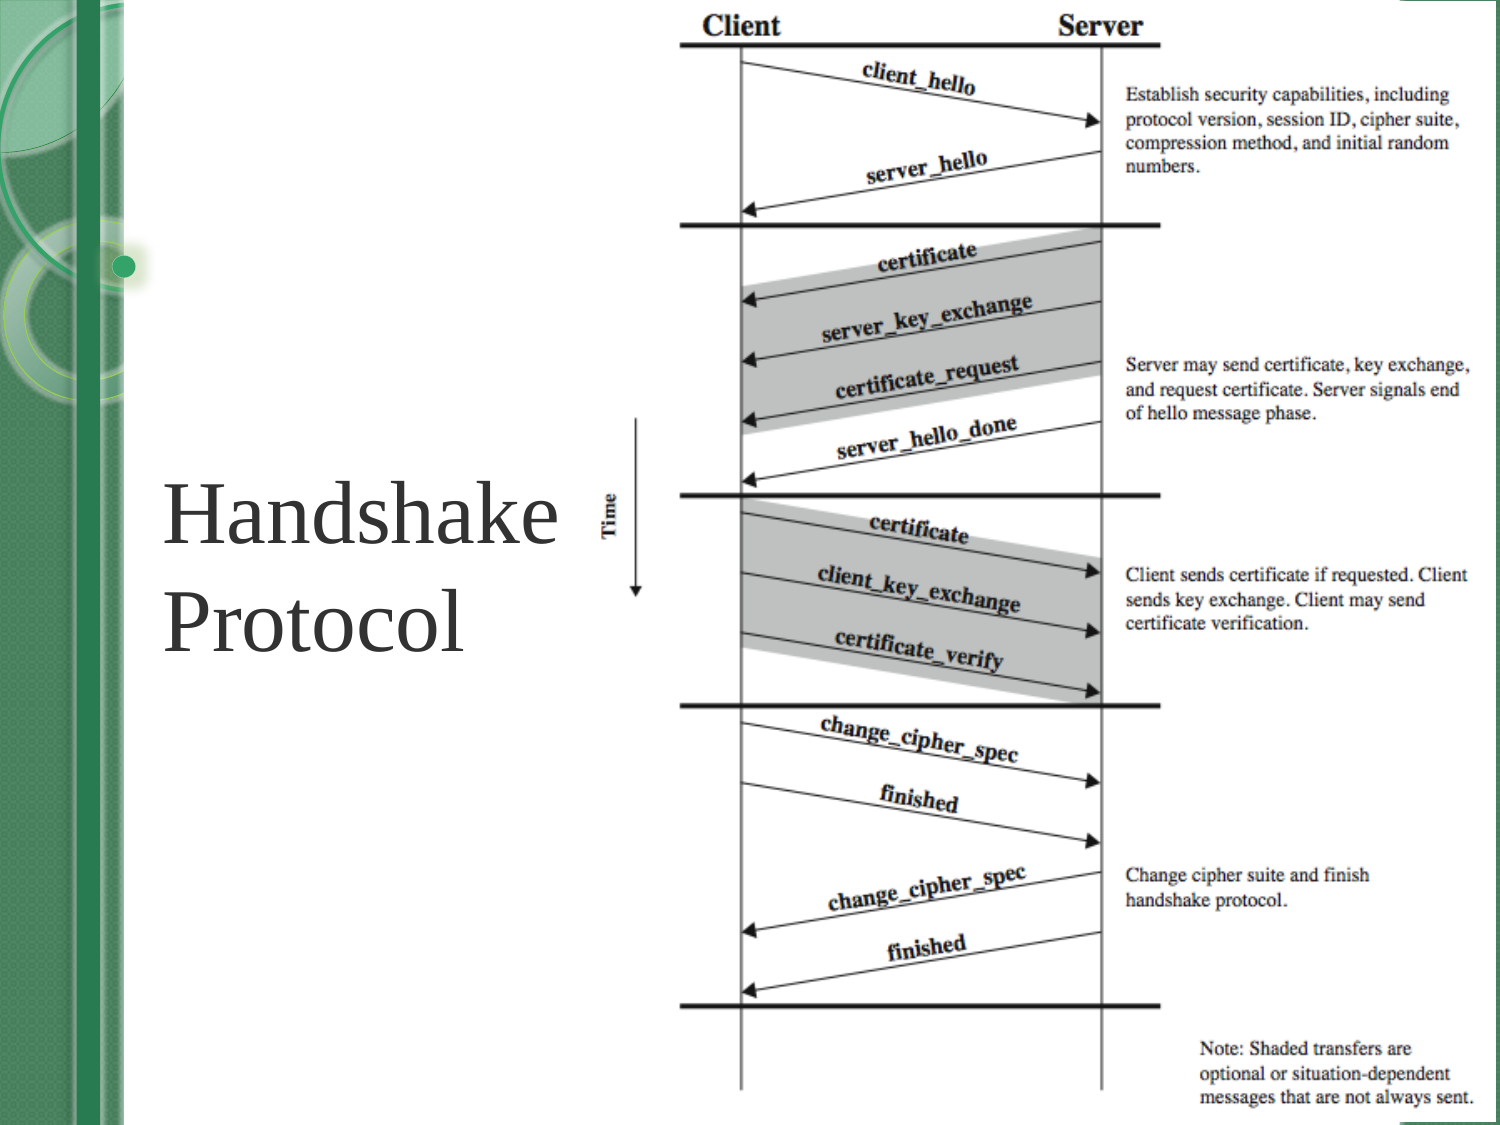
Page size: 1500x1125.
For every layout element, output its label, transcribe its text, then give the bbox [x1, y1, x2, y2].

picture [590, 1, 1496, 1123]
title Handshake Protocol [147, 43, 576, 1081]
